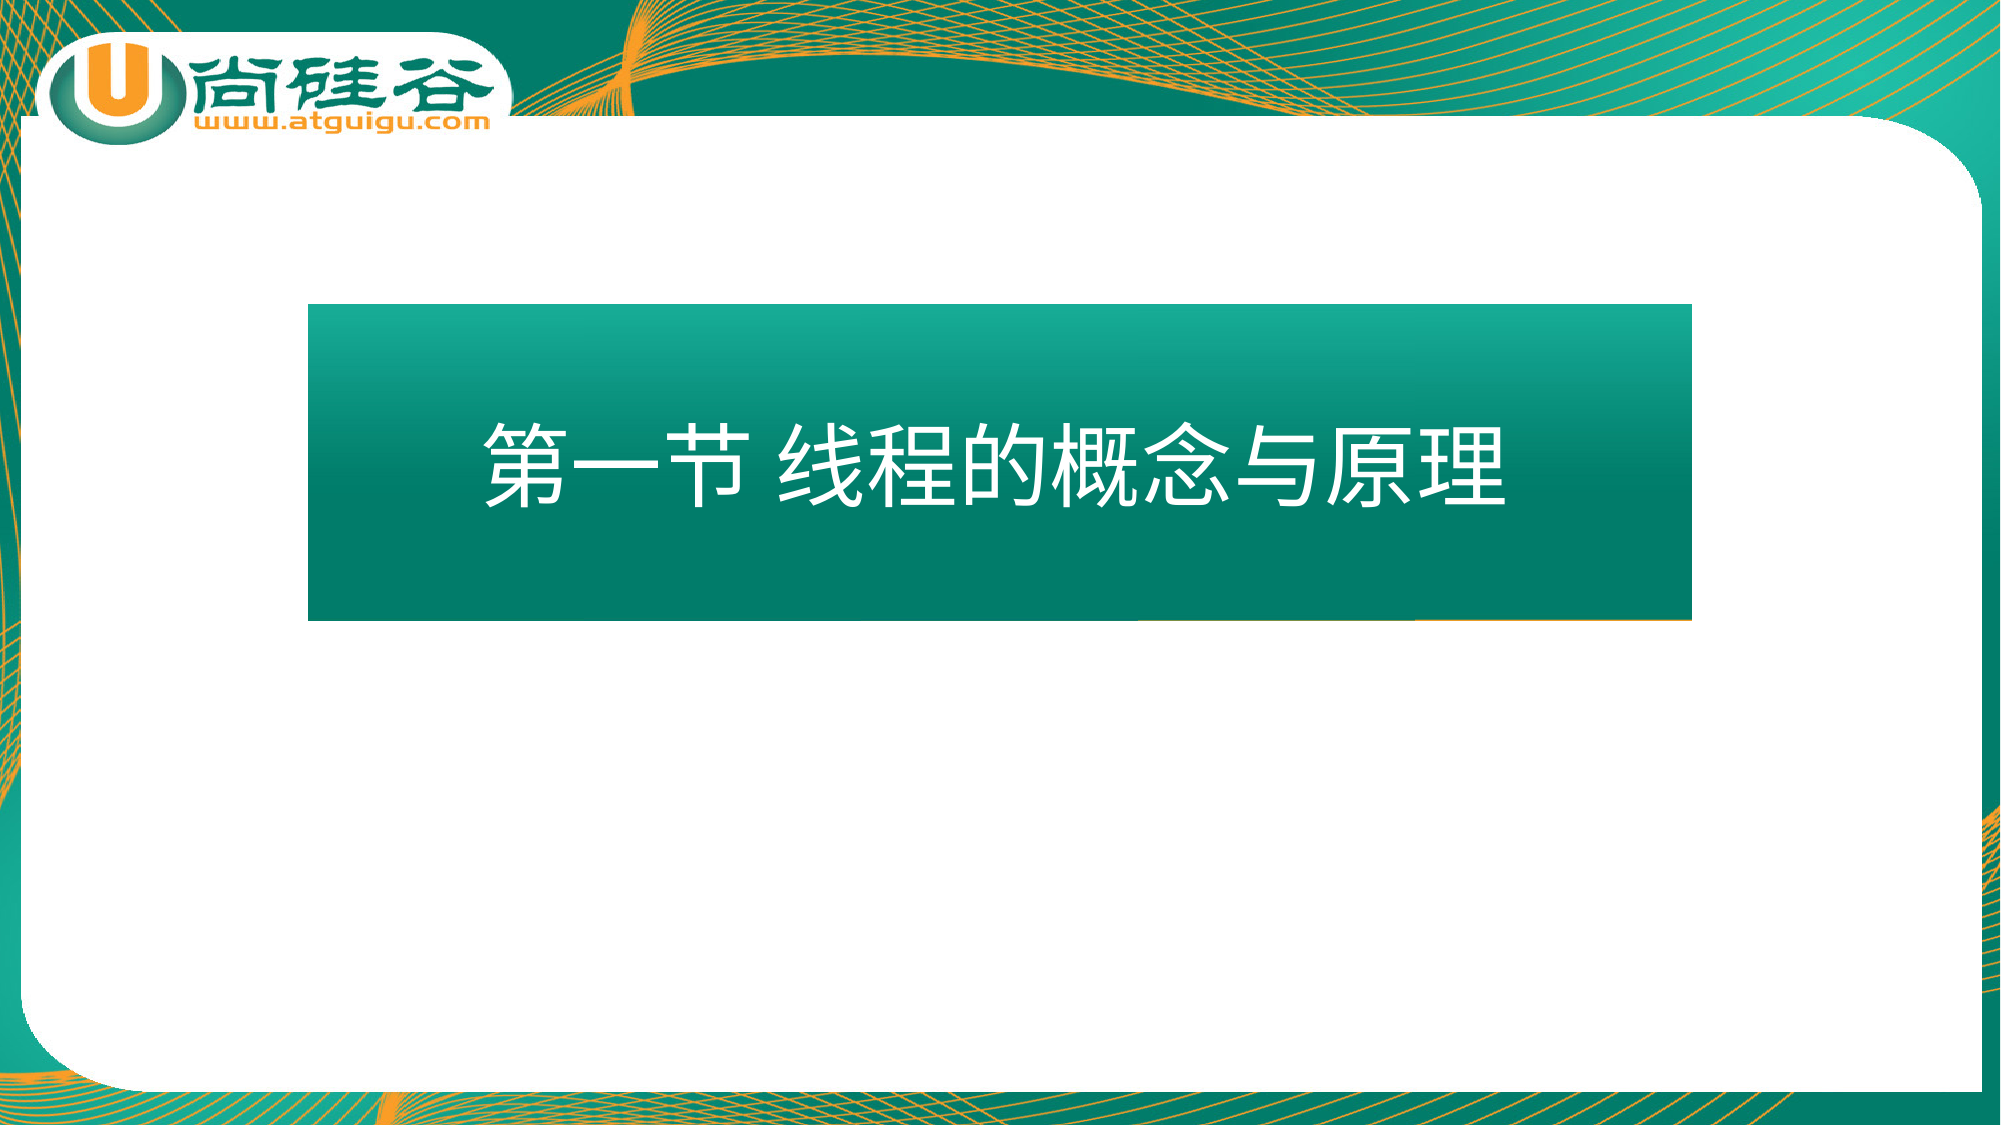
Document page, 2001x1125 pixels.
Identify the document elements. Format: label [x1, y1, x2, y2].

list [308, 304, 1692, 622]
picture [0, 0, 2001, 1125]
